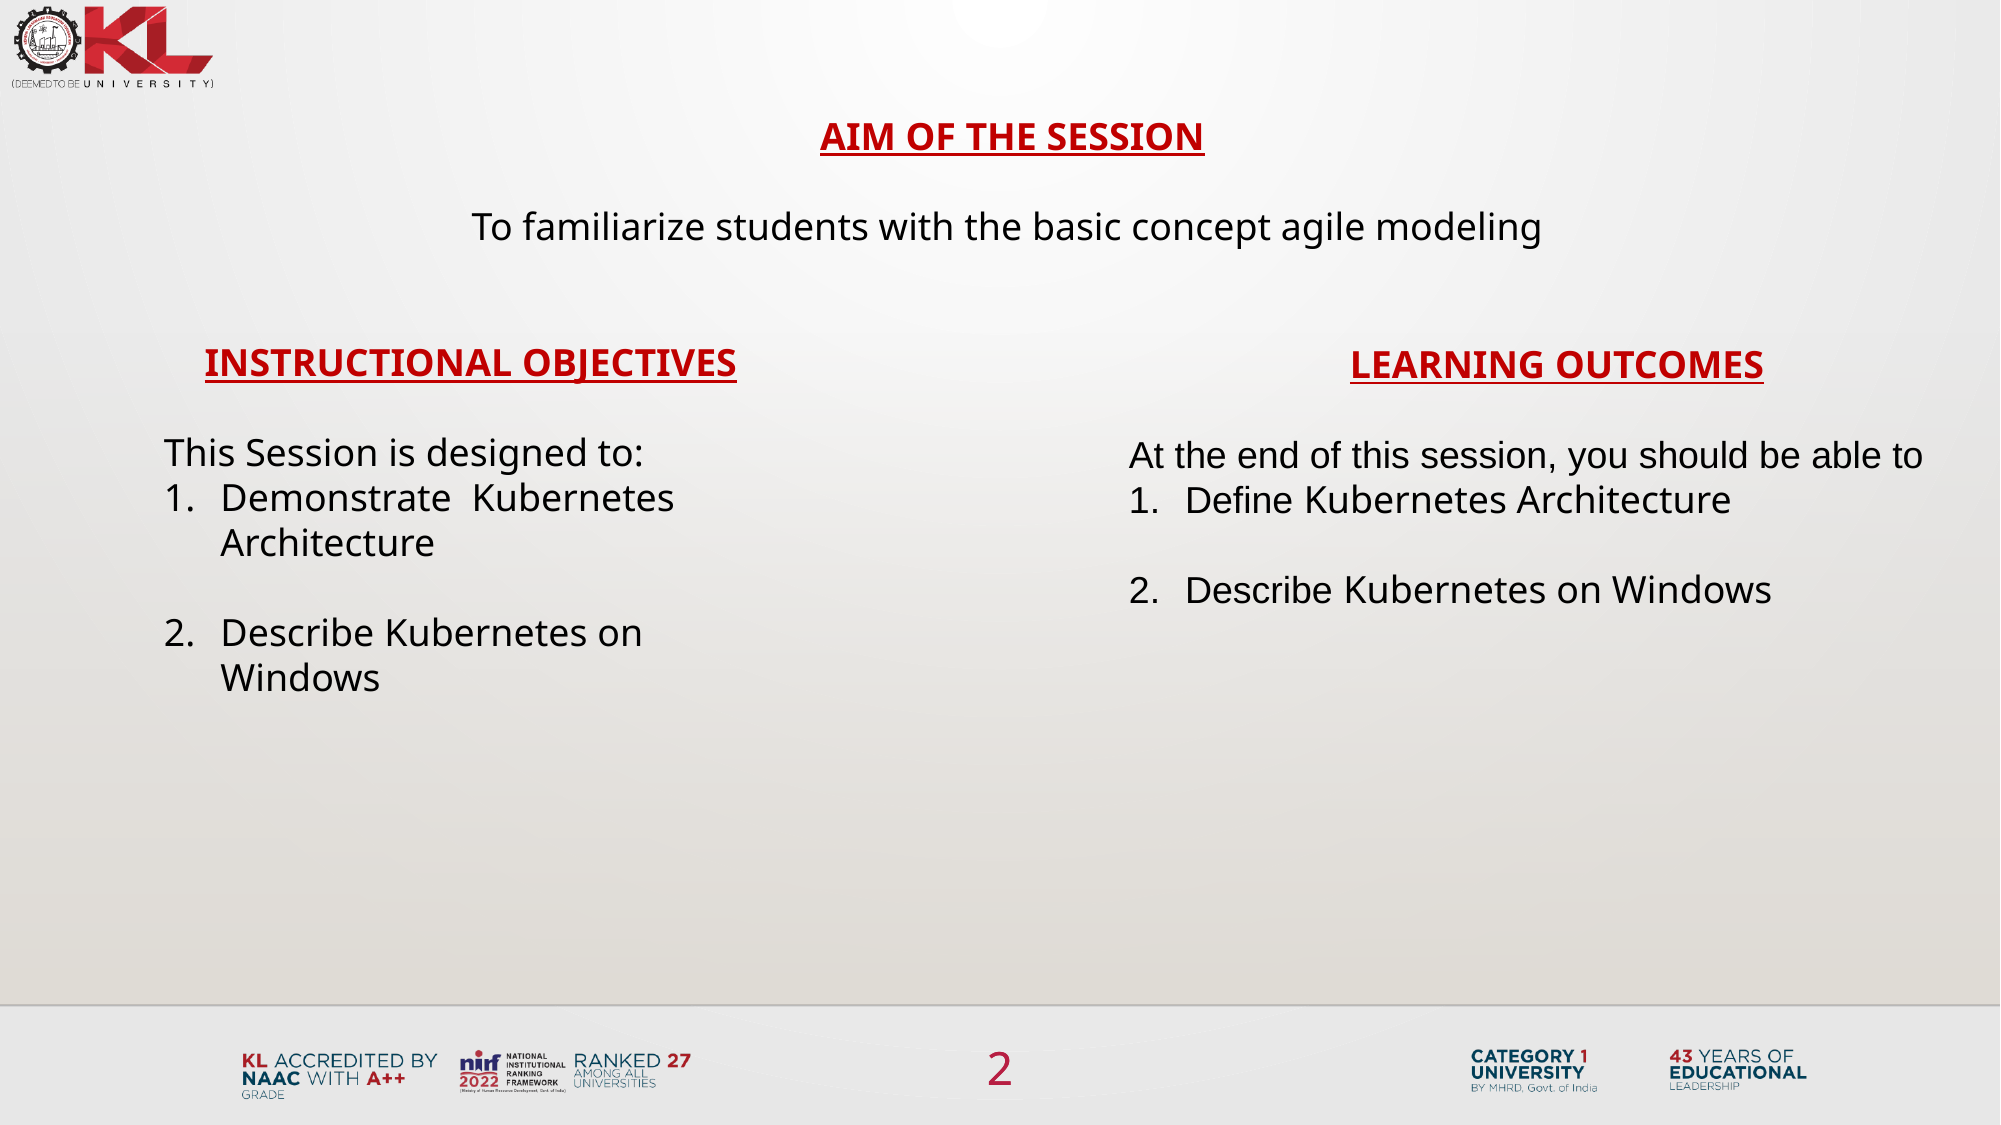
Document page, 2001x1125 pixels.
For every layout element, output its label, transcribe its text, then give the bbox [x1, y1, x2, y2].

picture [1447, 1045, 1814, 1101]
picture [12, 5, 213, 88]
text_box LEARNING OUTCOMES At the end of this session, you should be able to Define Kubernetes Architecture Describe Kubernetes on Windows [1114, 333, 2000, 754]
text_box INSTRUCTIONAL OBJECTIVES This Session is designed to: Demonstrate Kubernetes Architecture Describe Kubernetes on Windows [149, 331, 793, 937]
picture [238, 1045, 716, 1103]
text_box AIM OF THE SESSION To familiarize students with the basic concept agile modeling [341, 105, 1684, 256]
text_box 2 [933, 1031, 1067, 1115]
